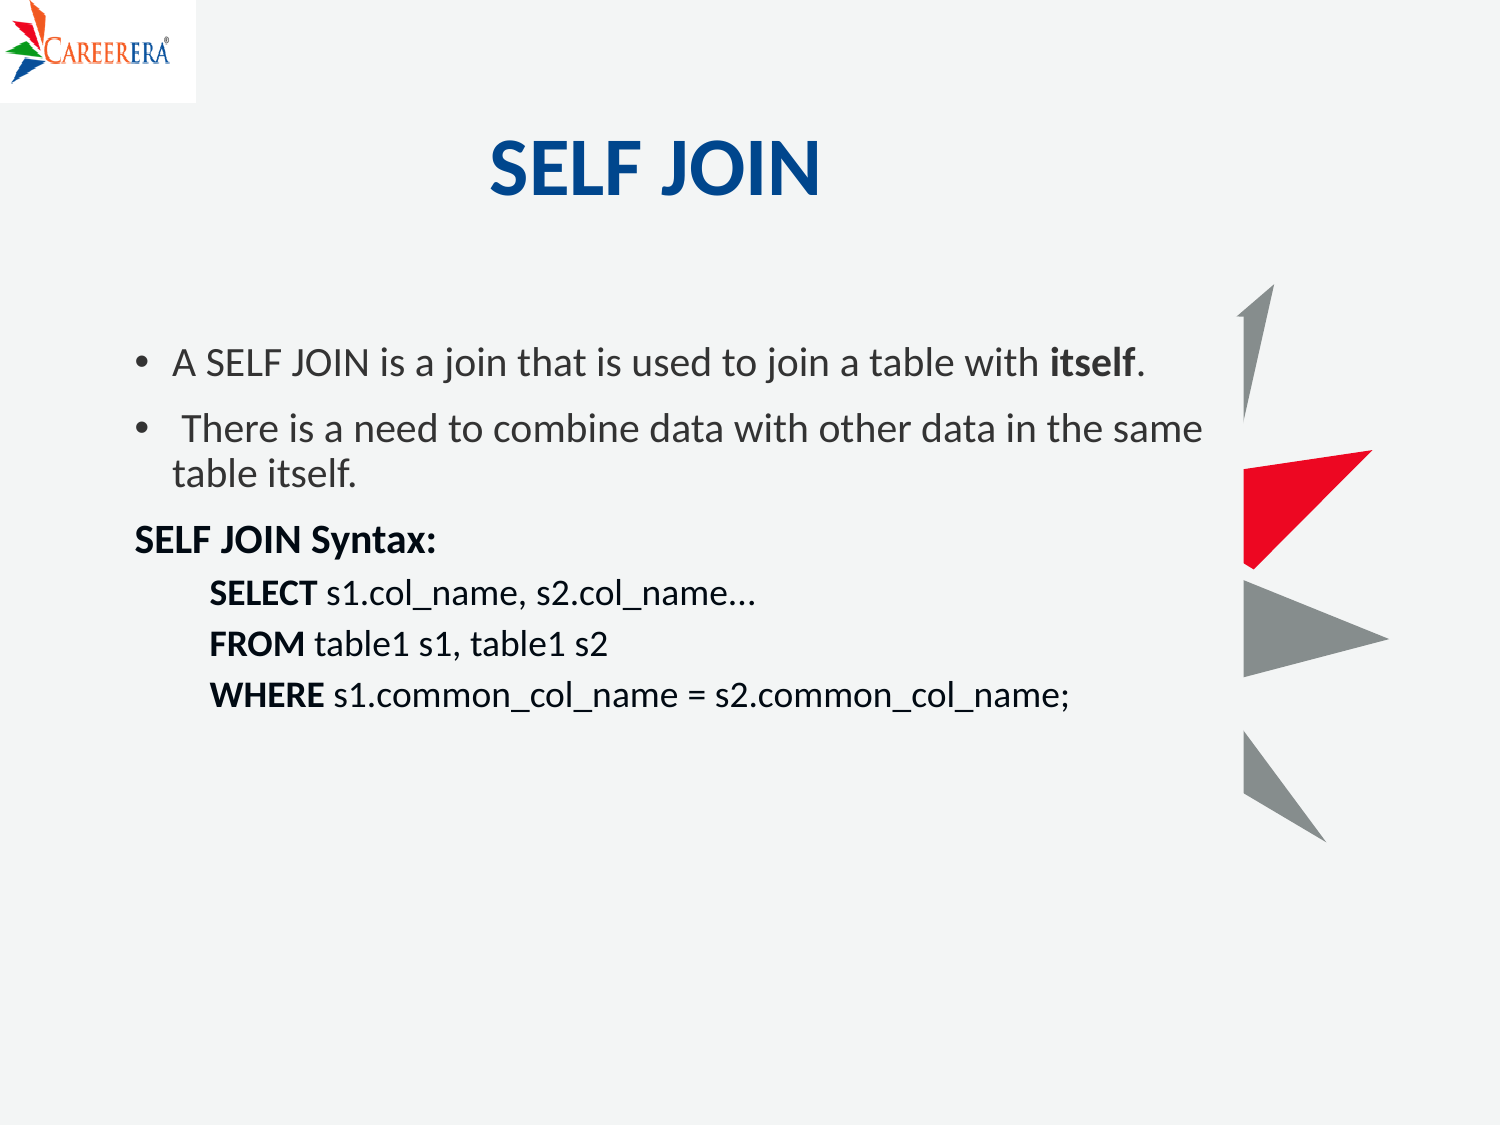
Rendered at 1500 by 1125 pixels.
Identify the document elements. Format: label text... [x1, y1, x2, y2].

title SELF JOIN [99, 59, 1213, 278]
list A SELF JOIN is a join that is used to join a table with itself. There is a need to combine data with other data in the same table itself. SELF JOIN Syntax: SELECT s1.col_name, s2.col_name... FROM table1 s1, table1 s2 WHERE s1.common_col_name = s2.common_col_name; [119, 322, 1233, 734]
picture [0, 0, 197, 104]
